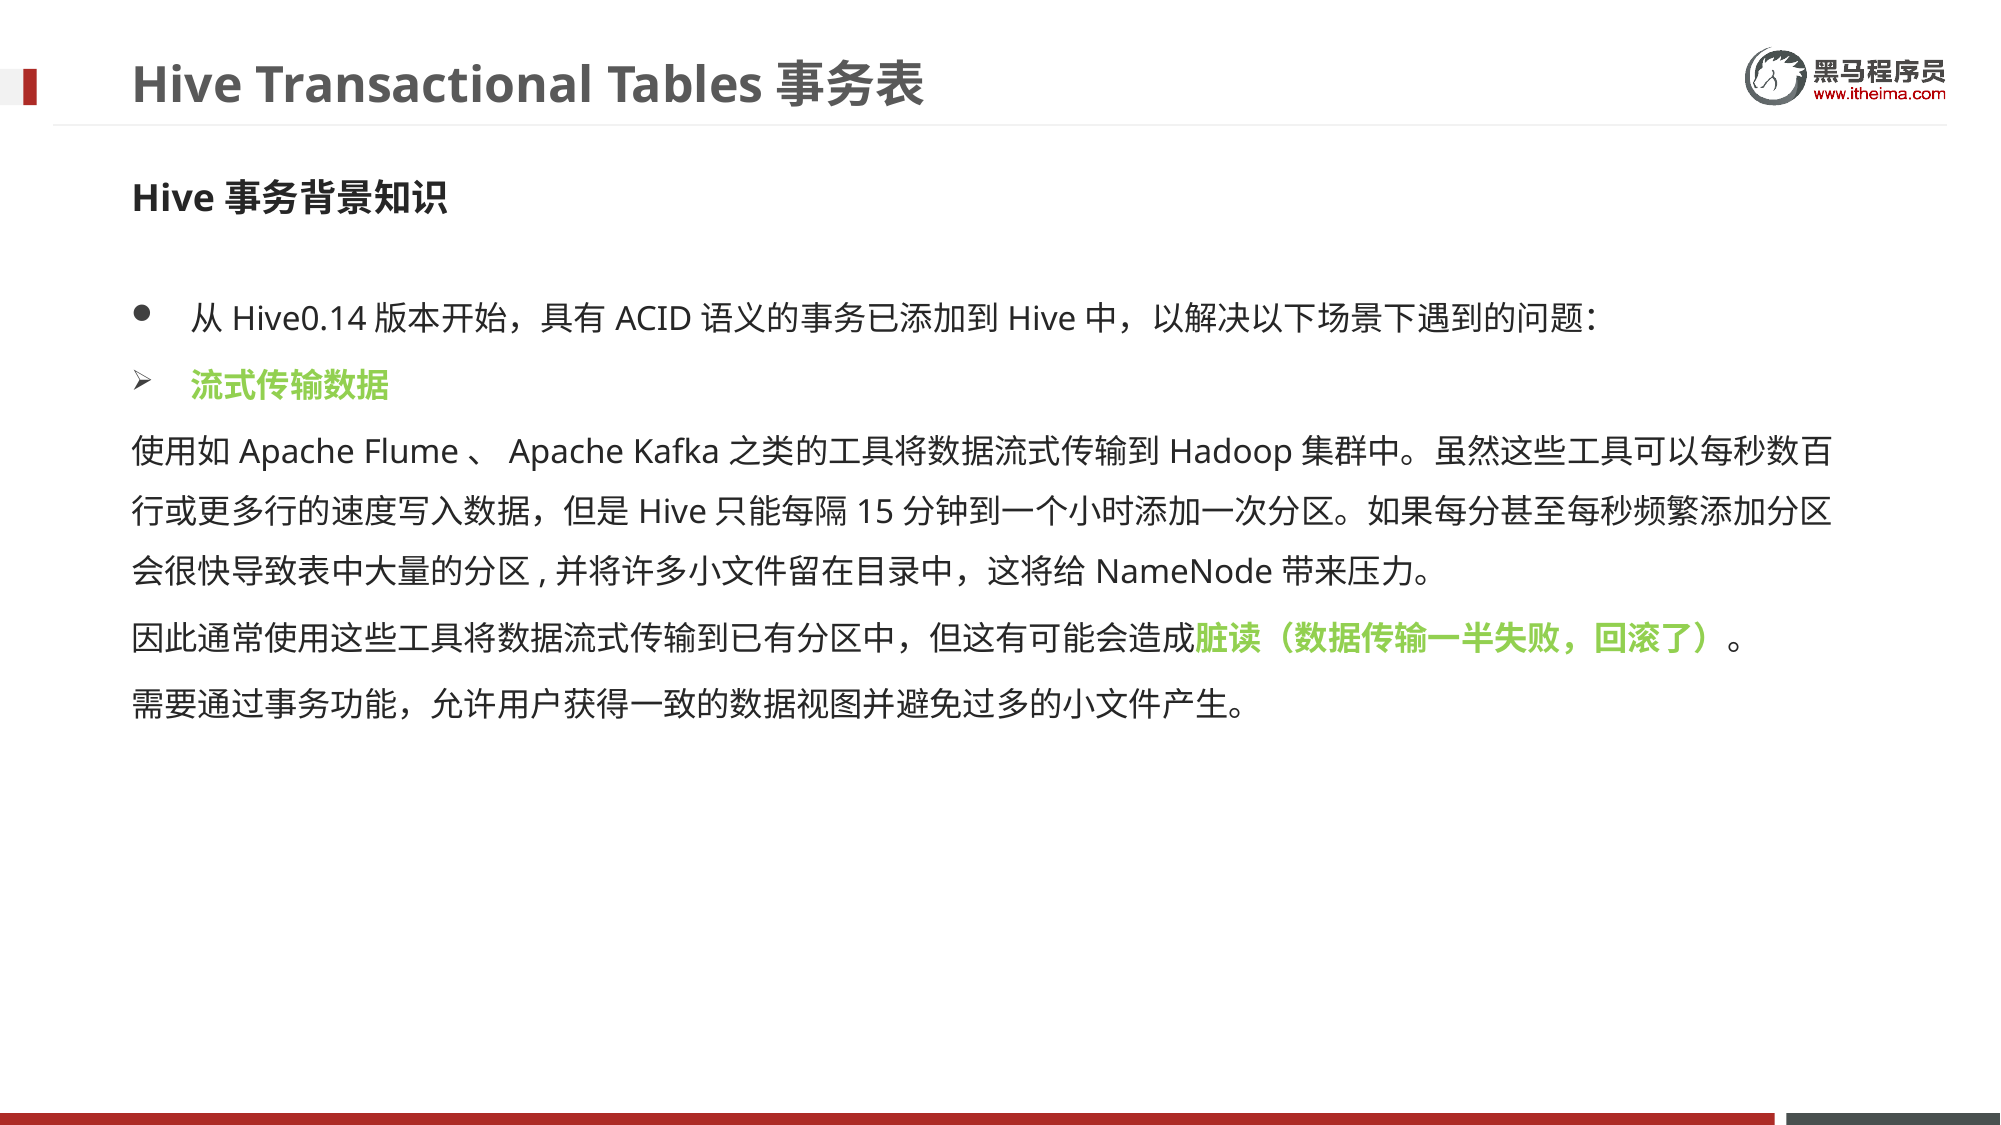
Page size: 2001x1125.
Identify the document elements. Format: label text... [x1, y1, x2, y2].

list 从Hive0.14版本开始，具有ACID语义的事务已添加到Hive中，以解决以下场景下遇到的问题： 流式传输数据 使用如Apache Flume、Apache Kafka之类的工具将数据流式传输到Hadoop集群中。虽然这些工具可以每秒数百行或更多行的速度写入数据，但是Hive只能每隔15分钟到一个小时添加一次分区。如果每分甚至每秒频繁添加分区会很快导致表中大量的分区,并将许多小文件留在目录中，这将给NameNode带来压力。 因此通常使用这些工具将数据流式传输到已有分区中，但这有可能会造成脏读（数据传输一半失败，回滚了）。 需要通过事务功能，允许用户获得一致的数据视图并避免过多的小文件产生。 [116, 270, 1880, 963]
picture [1744, 46, 1946, 106]
list Hive事务背景知识 [116, 154, 1880, 239]
title Hive Transactional Tables事务表 [116, 40, 1556, 125]
